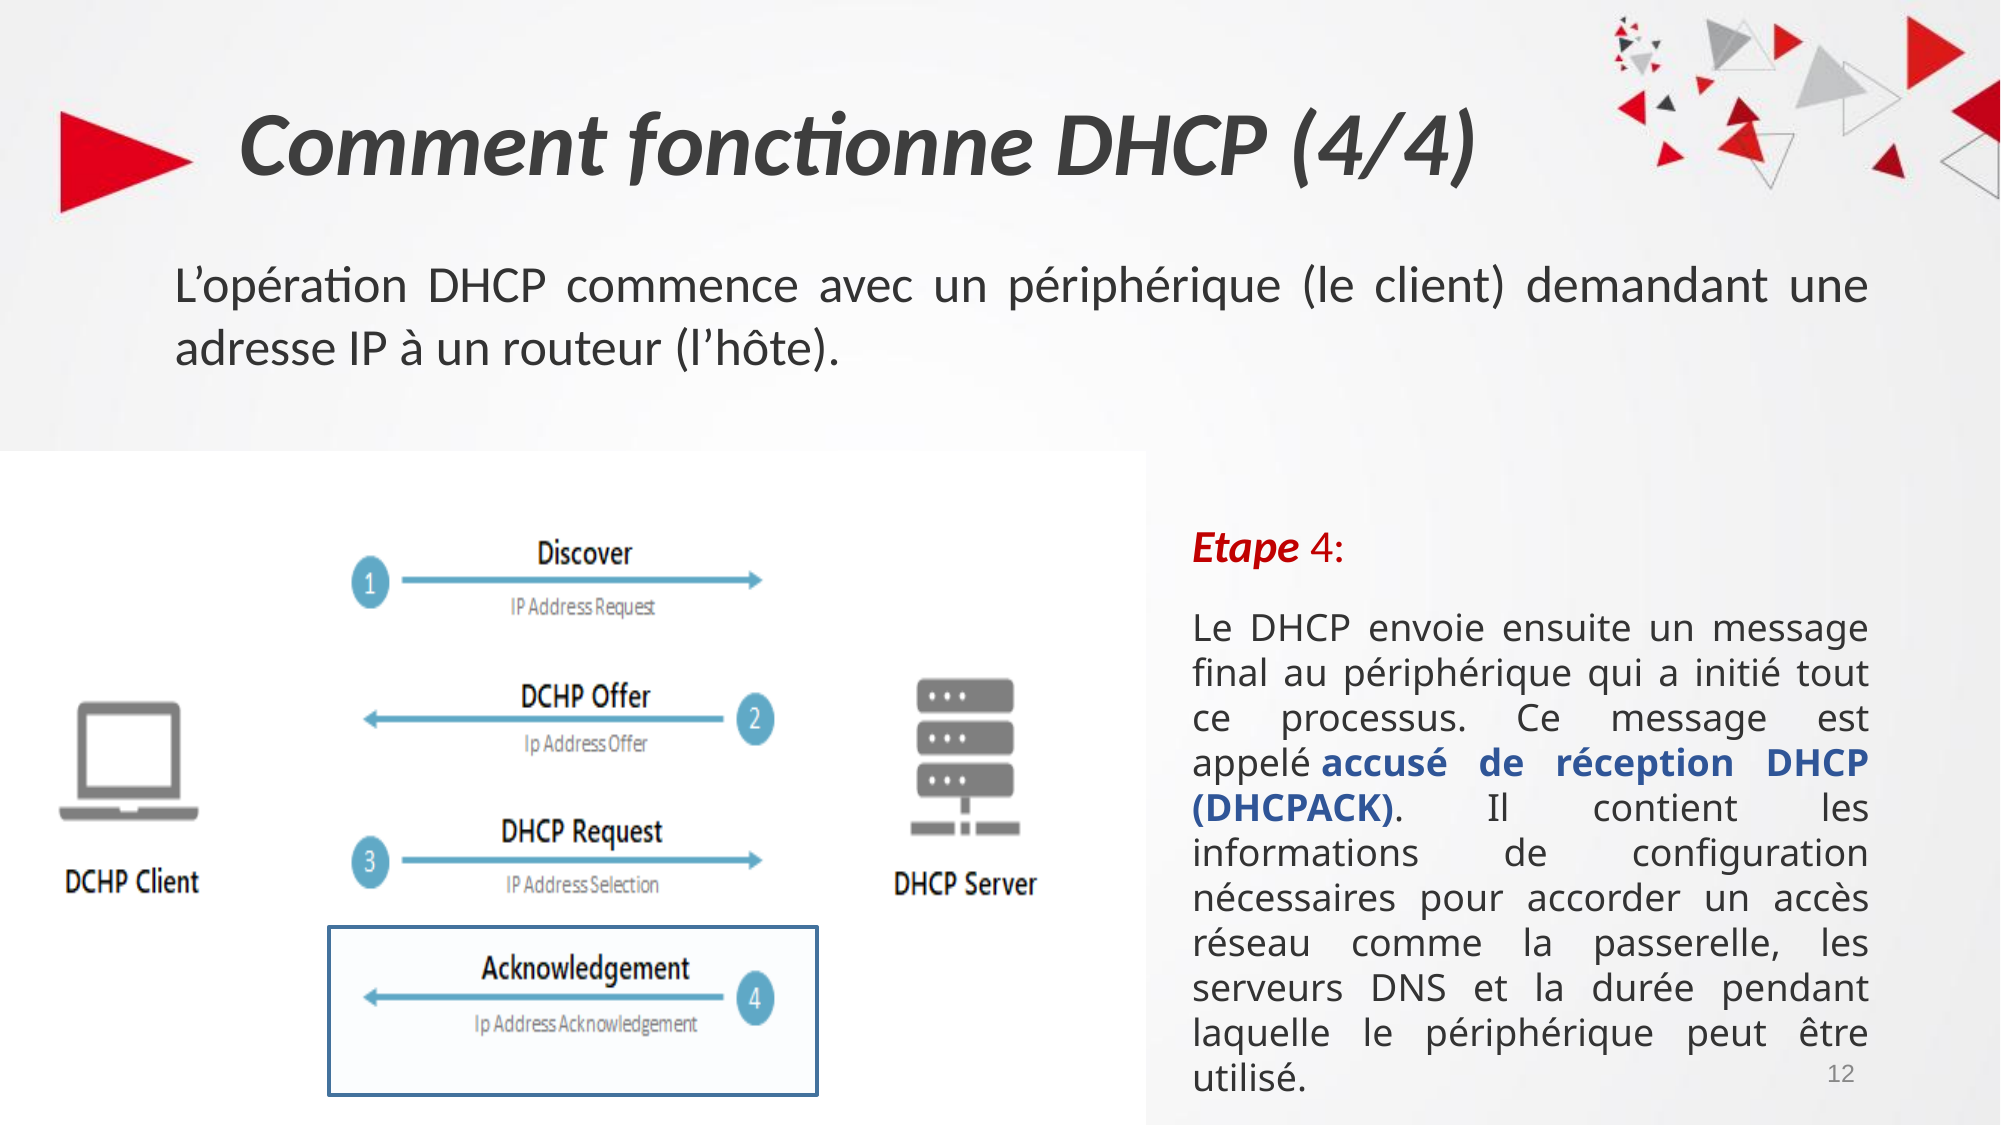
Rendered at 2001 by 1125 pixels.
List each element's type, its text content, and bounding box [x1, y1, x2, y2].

text_box Etape 4: [1177, 508, 1467, 579]
text_box L’opération DHCP commence avec un périphérique (le client) demandant une adresse IP à un routeur (l’hôte). [159, 243, 1885, 384]
text_box Le DHCP envoie ensuite un message final au périphérique qui a initié tout ce processus. Ce message est appelé accusé de réception DHCP (DHCPACK). Il contient les informations de configuration nécessaires pour accorder un accès réseau comme la passerelle, les serveurs DNS et la durée pendant laquelle le périphérique peut être utilisé. [1177, 596, 1885, 1107]
picture [0, 0, 2001, 1125]
text_box Comment fonctionne DHCP (4/4) [224, 89, 1950, 307]
